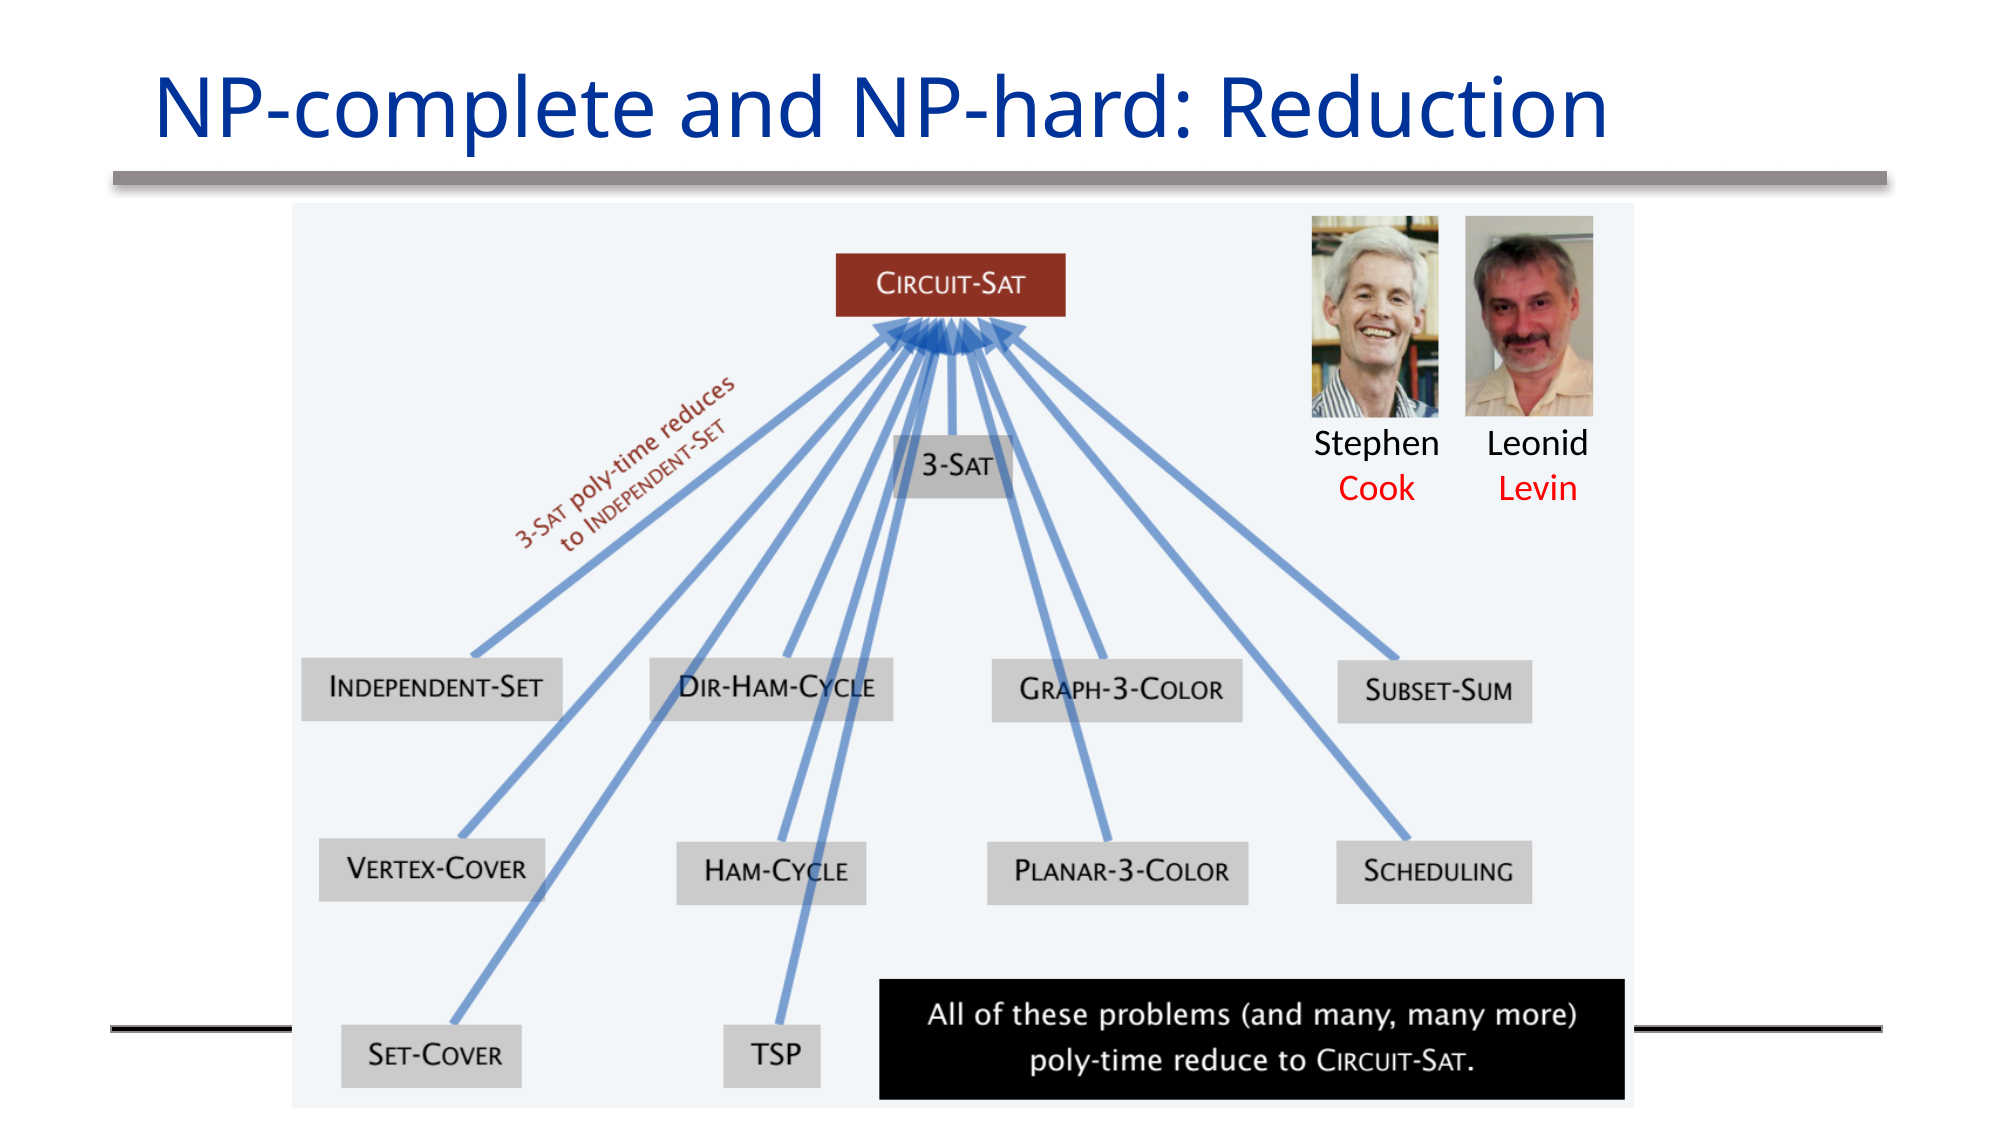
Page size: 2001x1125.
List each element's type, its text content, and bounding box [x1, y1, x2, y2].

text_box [291, 203, 1658, 1108]
title NP-complete and NP-hard: Reduction [137, 37, 1818, 185]
